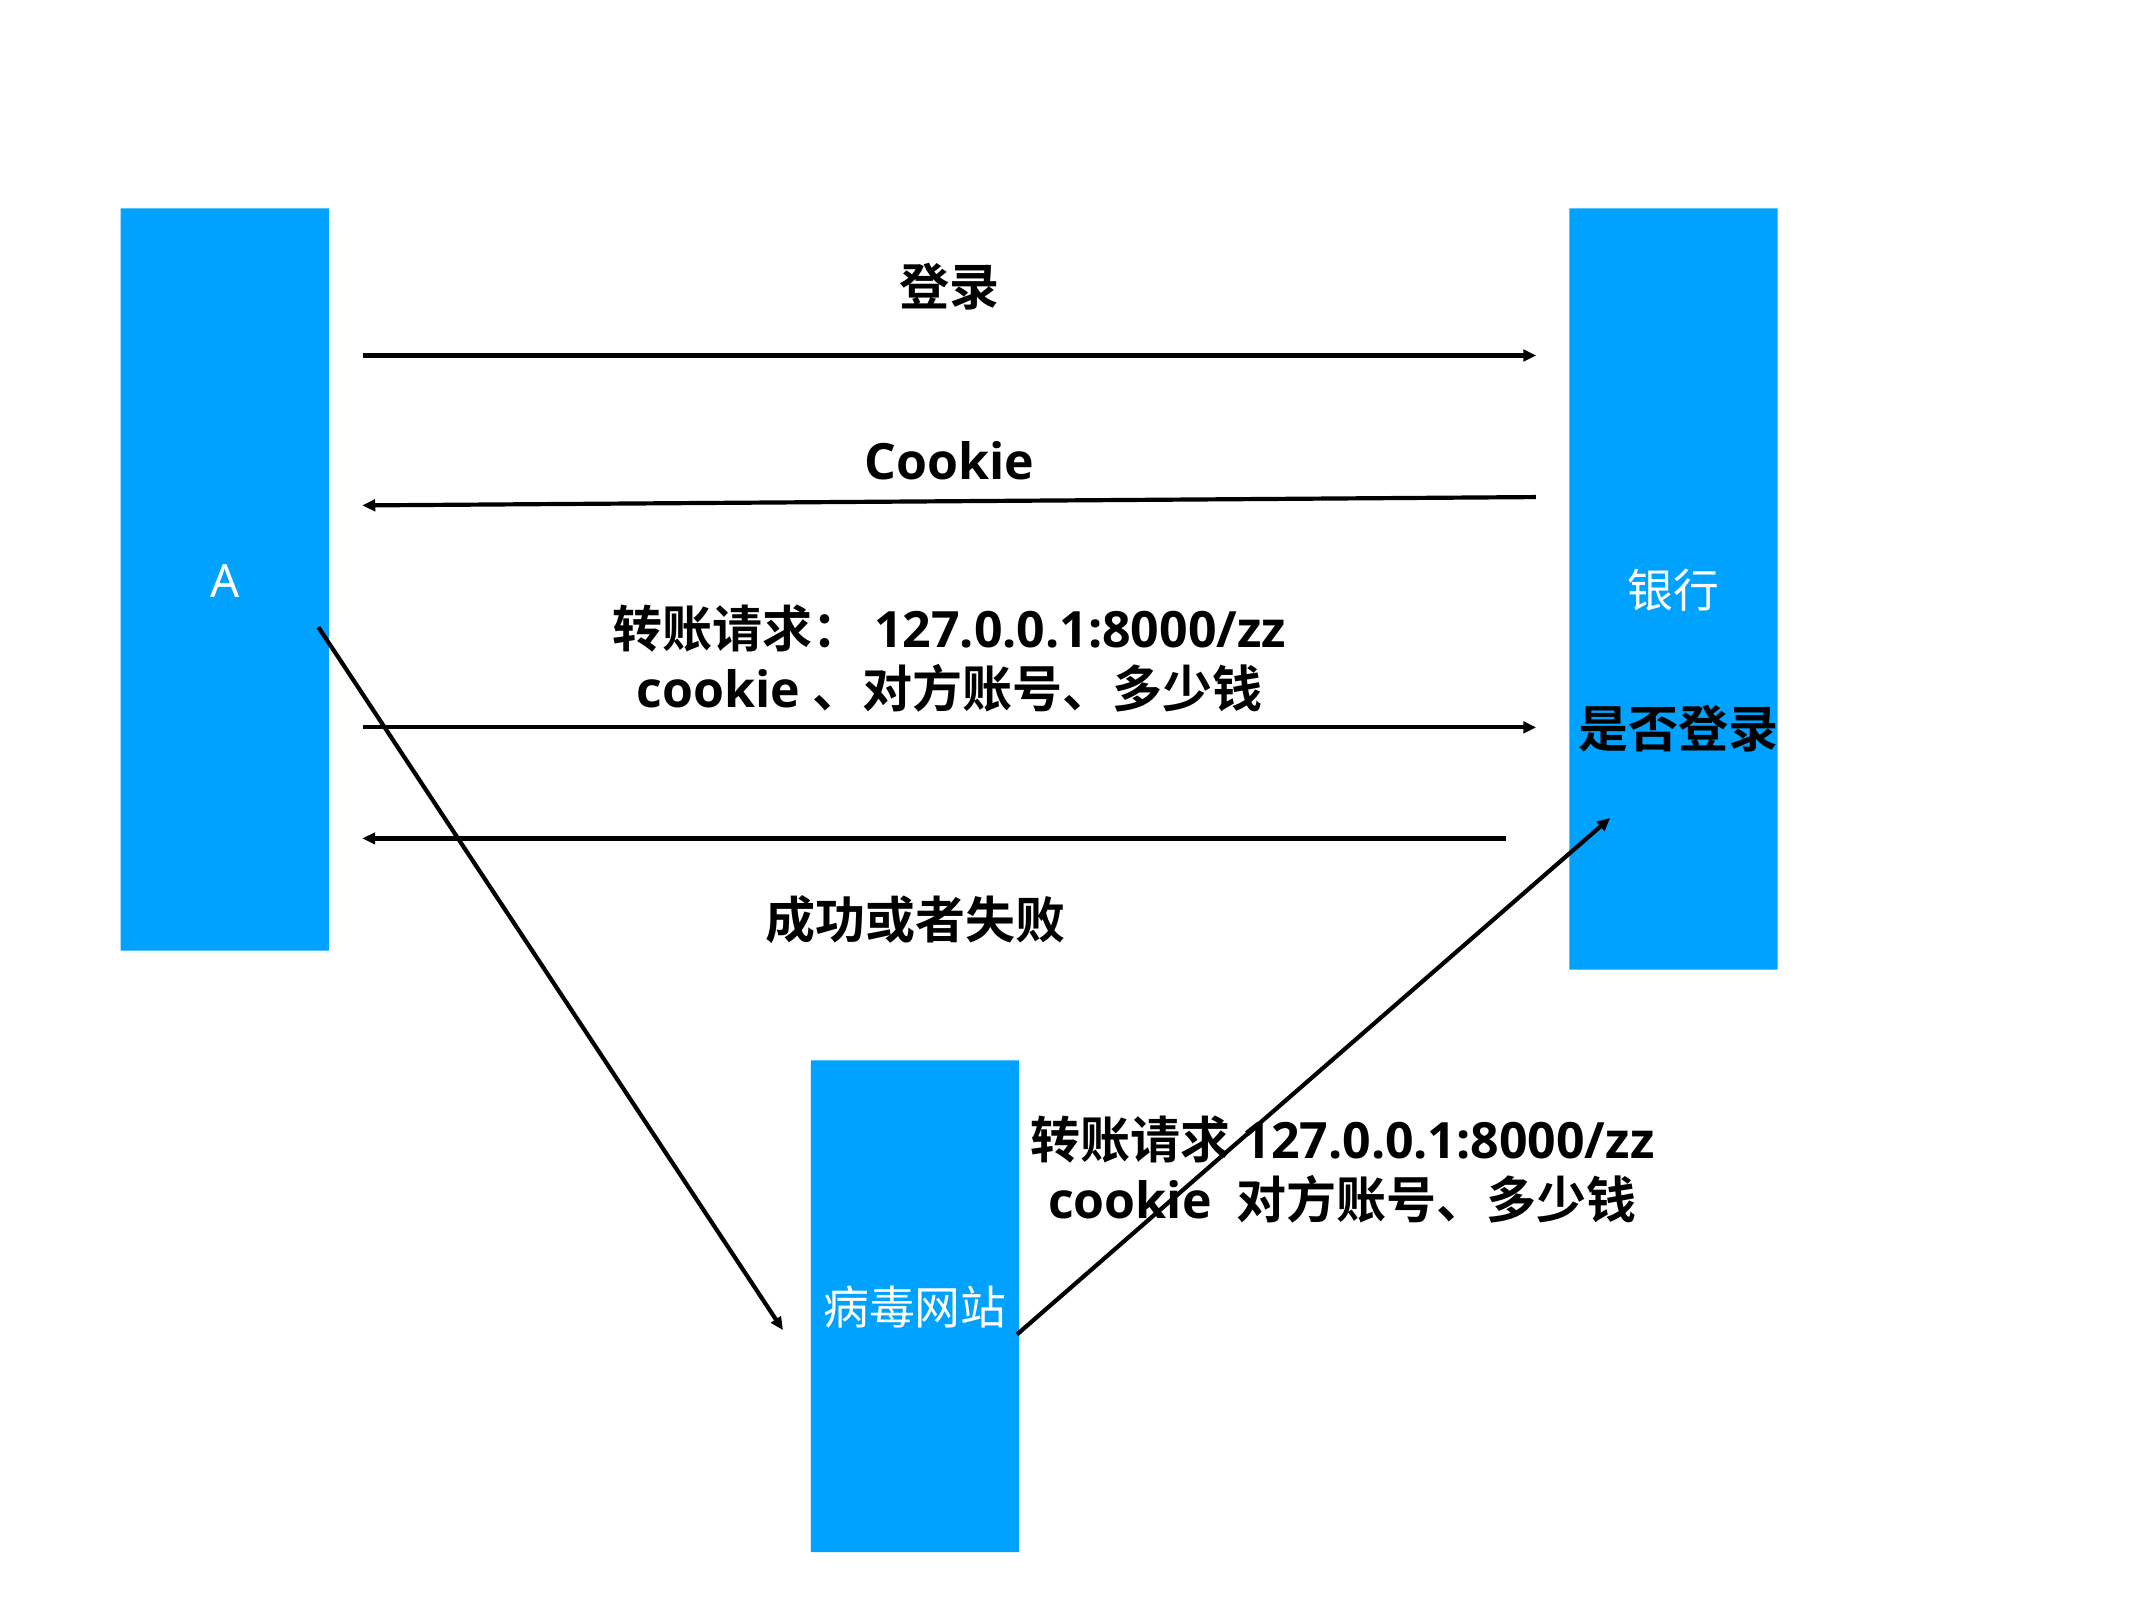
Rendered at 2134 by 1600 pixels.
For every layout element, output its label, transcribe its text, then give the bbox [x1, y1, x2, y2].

text_box A [120, 208, 329, 951]
text_box 银行 [1569, 208, 1778, 970]
text_box 病毒网站 [810, 1060, 1020, 1553]
text_box 登录 [890, 247, 1008, 324]
text_box [386, 721, 1536, 734]
text_box [318, 627, 783, 1330]
text_box [362, 832, 457, 845]
text_box 是否登录 [1570, 688, 1788, 766]
text_box 成功或者失败 [756, 880, 1074, 957]
text_box [362, 349, 1536, 362]
text_box [362, 496, 1536, 512]
text_box Cookie [856, 420, 1043, 498]
text_box [1286, 818, 1610, 1100]
text_box 转账请求127.0.0.1:8000/zz cookie 对方账号、多少钱 [1022, 1100, 1663, 1238]
text_box 转账请求：127.0.0.1:8000/zz cookie、对方账号、多少钱 [604, 589, 1295, 726]
